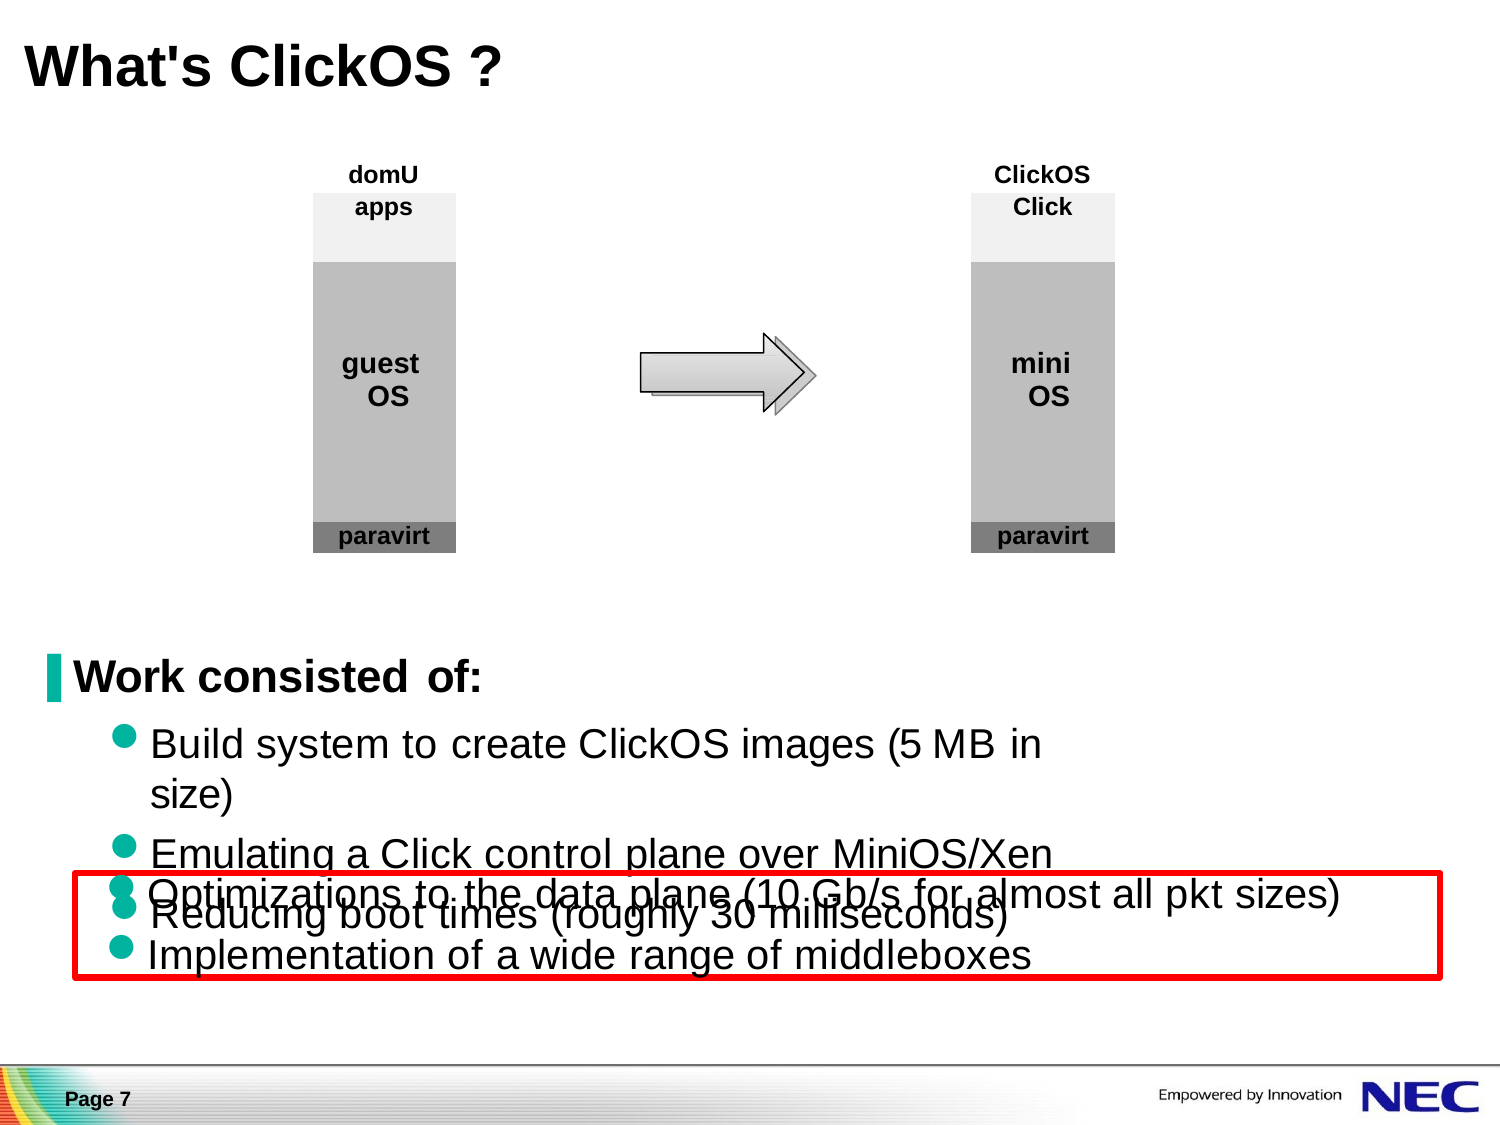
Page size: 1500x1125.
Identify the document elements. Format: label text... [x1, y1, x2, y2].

table_cell guest OS [313, 262, 456, 522]
text_box Optimizations to the data plane (10 Gb/s for almost all pkt sizes) Implementation of a wide range of middleboxes [74, 873, 1441, 978]
picture [0, 1064, 1500, 1125]
table_cell mini OS [971, 262, 1115, 522]
table_cell paravirt [971, 522, 1115, 553]
table_header apps [313, 193, 456, 262]
table_cell paravirt [313, 522, 456, 553]
text_box ▐ Work consisted of: Build system to create ClickOS images (5 MB in size) Emulating a Click control plane over MiniOS/Xen Reducing boot times (roughly 30 milliseconds) [31, 623, 1138, 938]
text_box [652, 392, 763, 396]
slide_number Page 7 [62, 1087, 148, 1125]
text_box ClickOS [992, 158, 1093, 189]
text_box domU [346, 158, 422, 189]
table_header Click [971, 193, 1115, 262]
title What's ClickOS ? [22, 28, 1478, 216]
text_box [640, 333, 805, 412]
text_box [775, 336, 816, 415]
